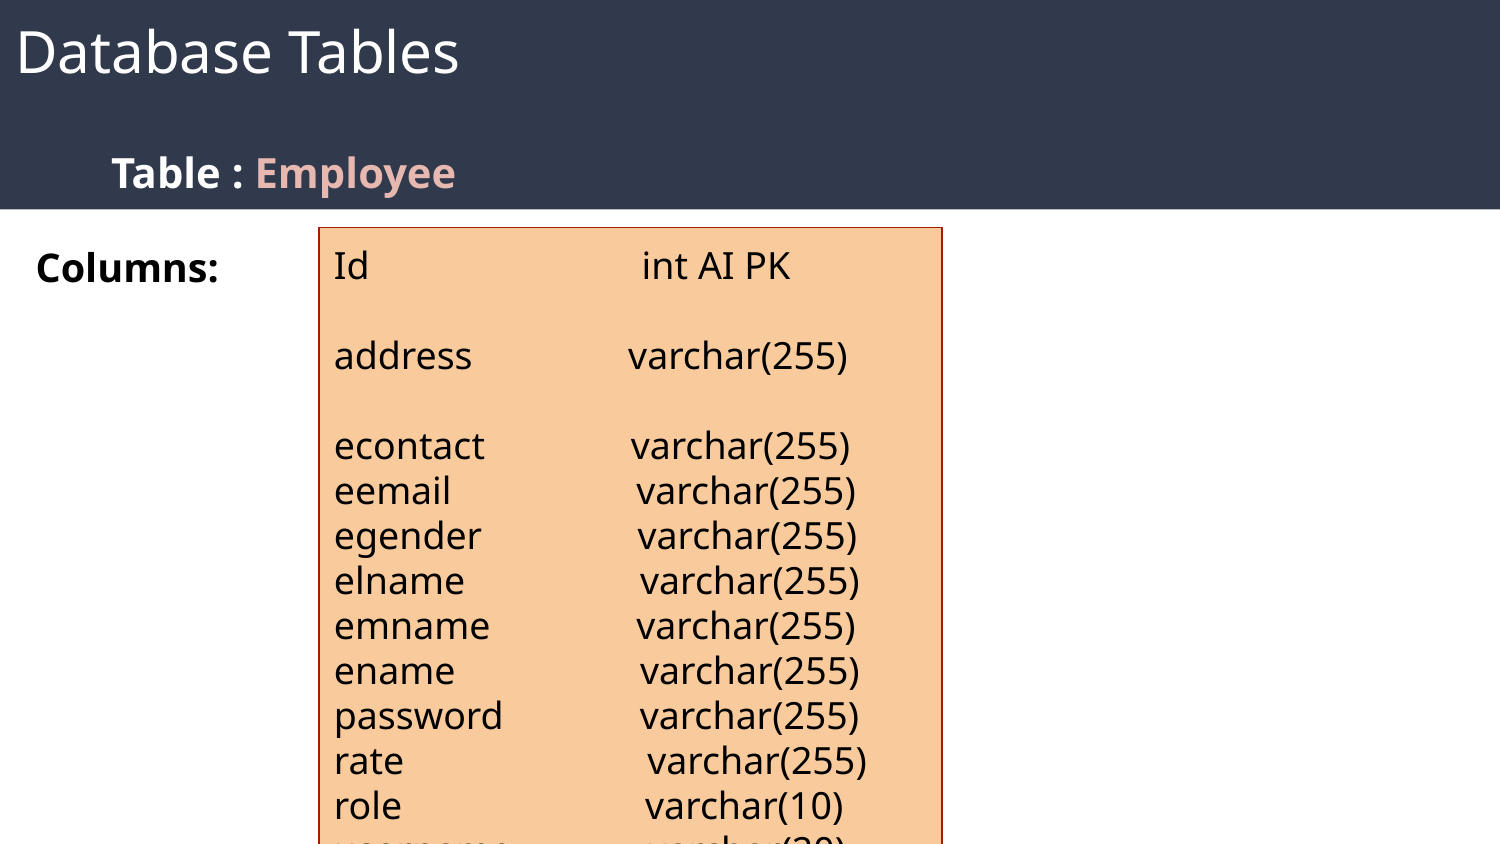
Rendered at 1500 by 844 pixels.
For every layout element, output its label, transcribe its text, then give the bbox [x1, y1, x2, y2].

text_box Columns: [20, 227, 319, 306]
title Database Tables [0, 0, 1398, 103]
text_box Id int AI PK address varchar(255) econtact varchar(255) eemail varchar(255) egender varchar(255) elname varchar(255) emname varchar(255) ename varchar(255) password varchar(255) rate varchar(255) role varchar(10) username varchar(20) yr_exp varchar(255) [319, 227, 942, 844]
text_box Table : Employee [85, 131, 500, 212]
